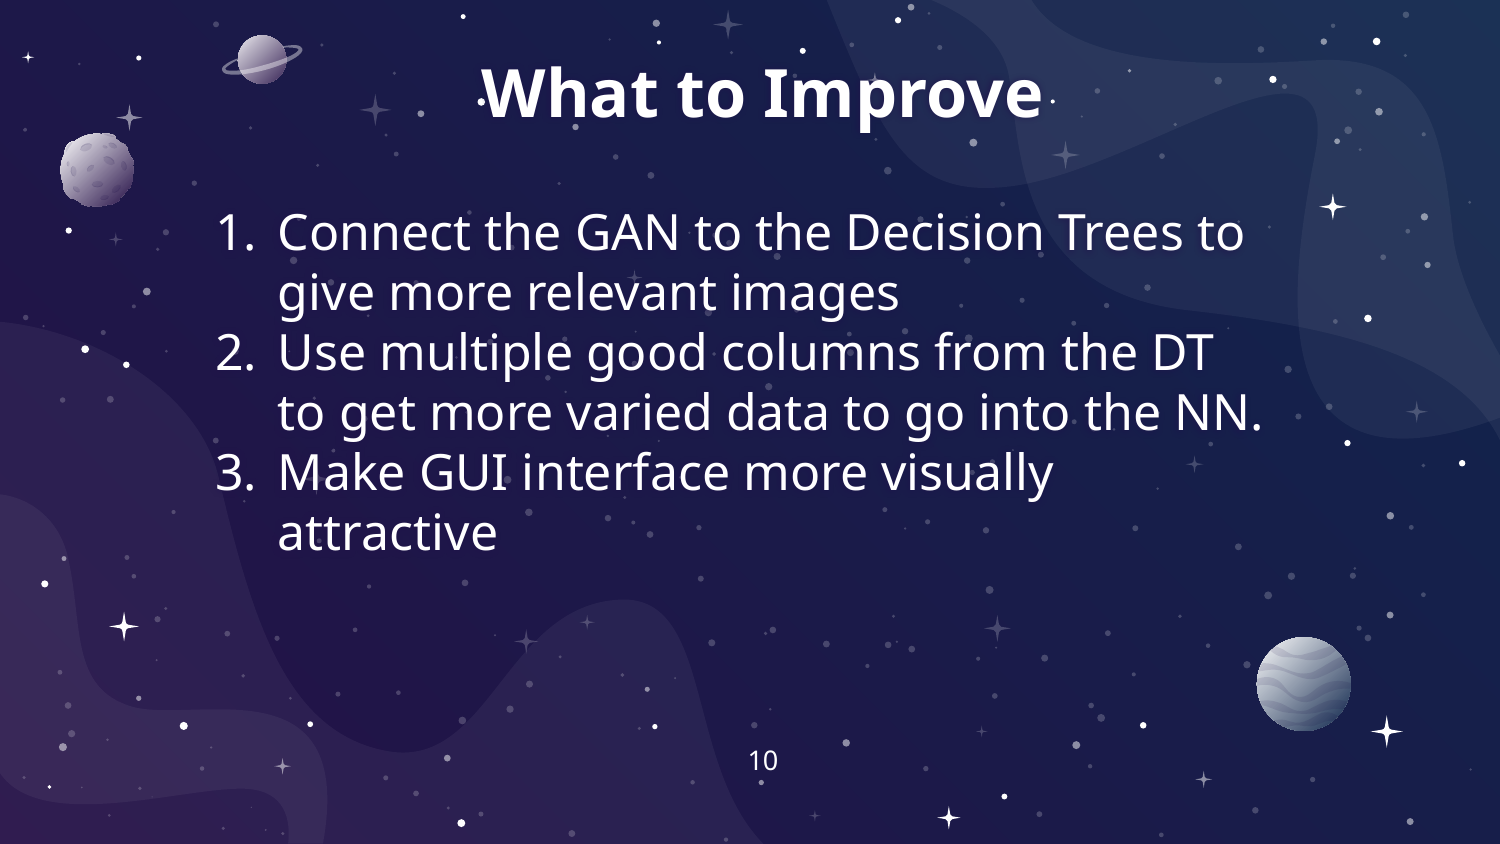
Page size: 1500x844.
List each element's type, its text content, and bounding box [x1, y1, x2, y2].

slide_number ‹#› [717, 729, 808, 794]
list Connect the GAN to the Decision Trees to give more relevant images Use multiple good columns from the DT to get more varied data to go into the NN. Make GUI interface more visually attractive [202, 200, 1272, 643]
title What to Improve [228, 28, 1298, 131]
